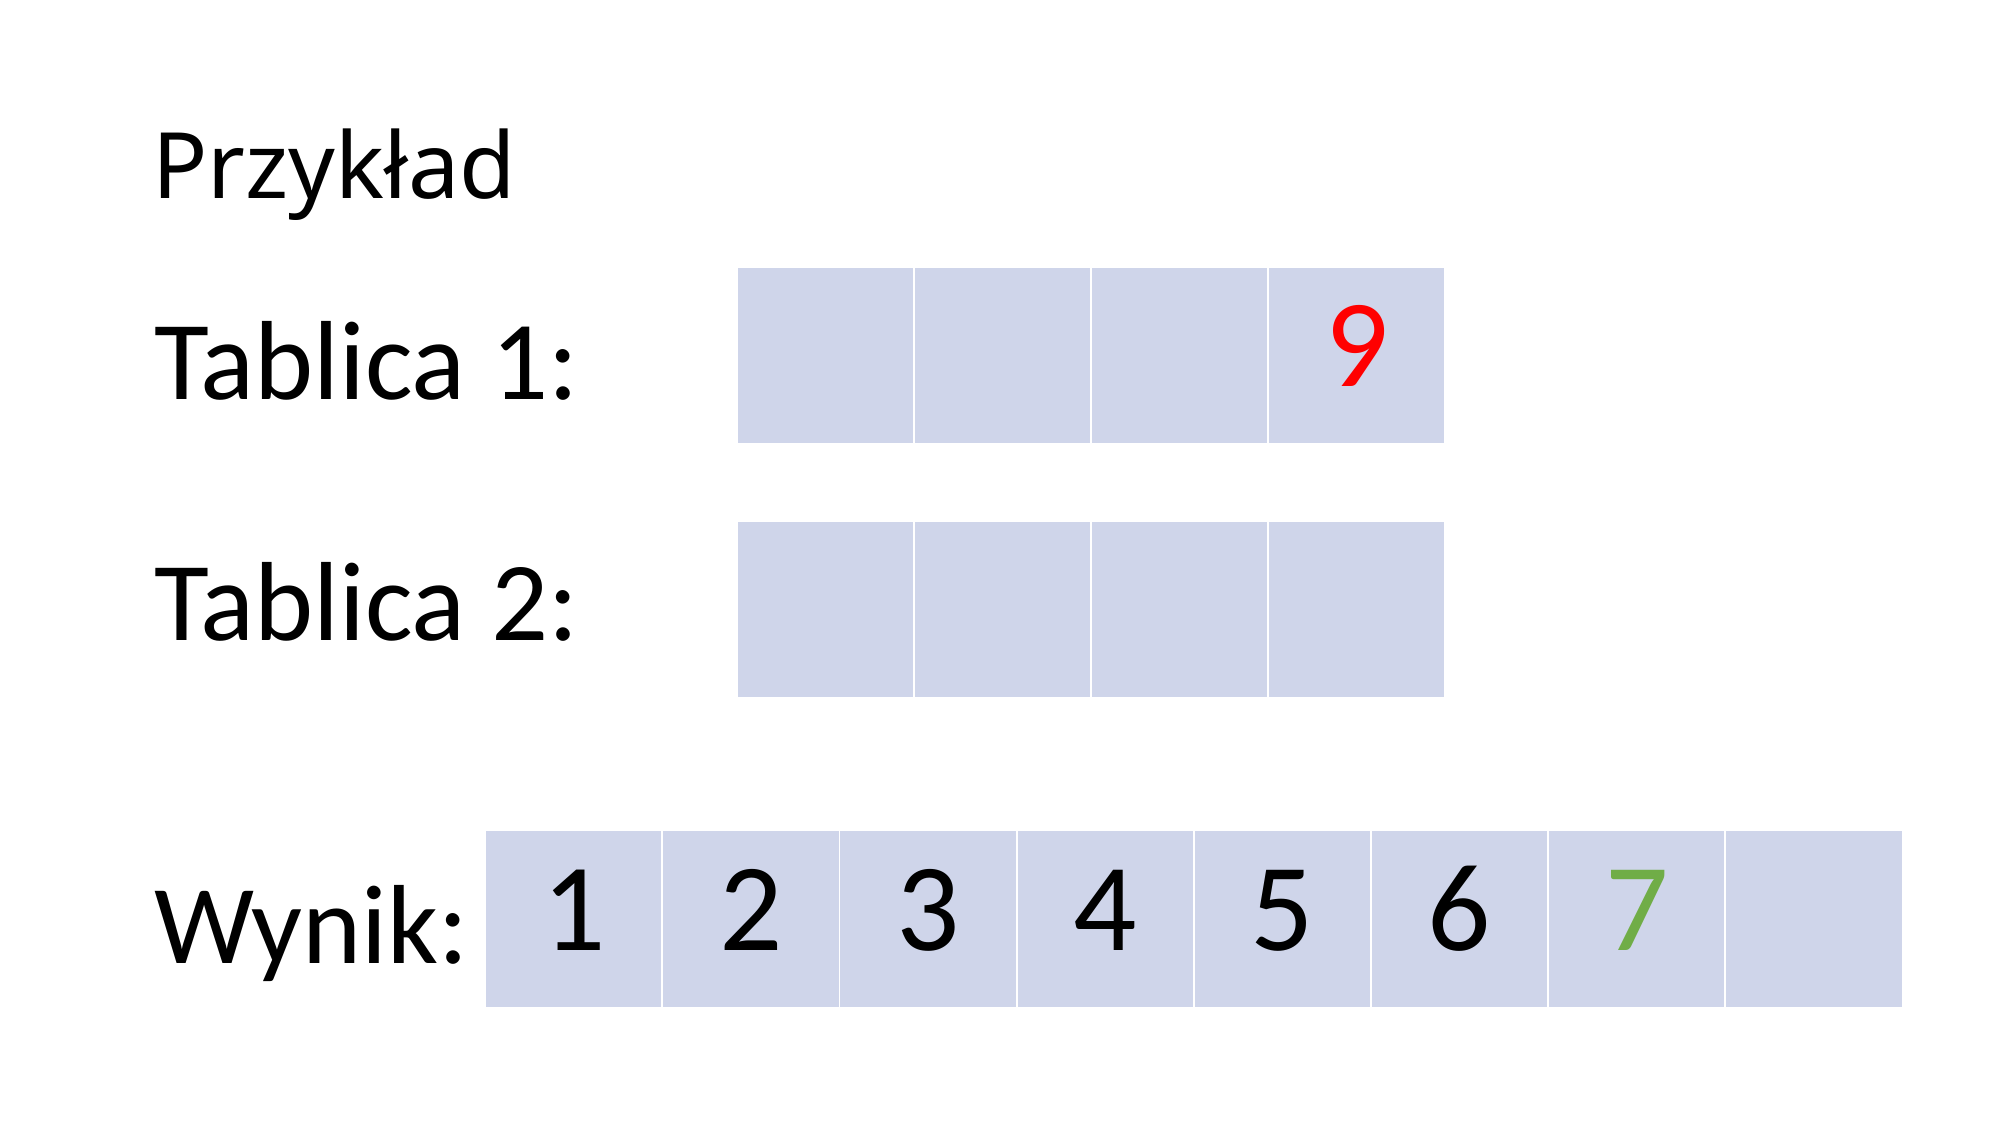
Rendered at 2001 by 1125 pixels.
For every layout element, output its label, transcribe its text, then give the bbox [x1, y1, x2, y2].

table_header [738, 522, 913, 697]
table_header [1092, 522, 1267, 697]
table_header 9 [1269, 268, 1444, 443]
table_header 3 [840, 831, 1016, 1007]
table_header [1726, 831, 1902, 1007]
table_header [1092, 268, 1267, 443]
table_header [738, 268, 913, 443]
table_header 4 [1018, 831, 1193, 1007]
text_box Tablica 2: [139, 520, 594, 671]
table_header 5 [1195, 831, 1370, 1007]
table_header 6 [1372, 831, 1547, 1007]
table_header 2 [663, 831, 839, 1007]
text_box Tablica 1: [139, 279, 594, 430]
table_header 7 [1549, 831, 1724, 1007]
table_header [915, 268, 1090, 443]
table_header 1 [486, 831, 661, 1007]
table_header [1269, 522, 1444, 697]
text_box Wynik: [139, 843, 484, 994]
table_header [915, 522, 1090, 697]
title Przykład [137, 59, 1863, 278]
